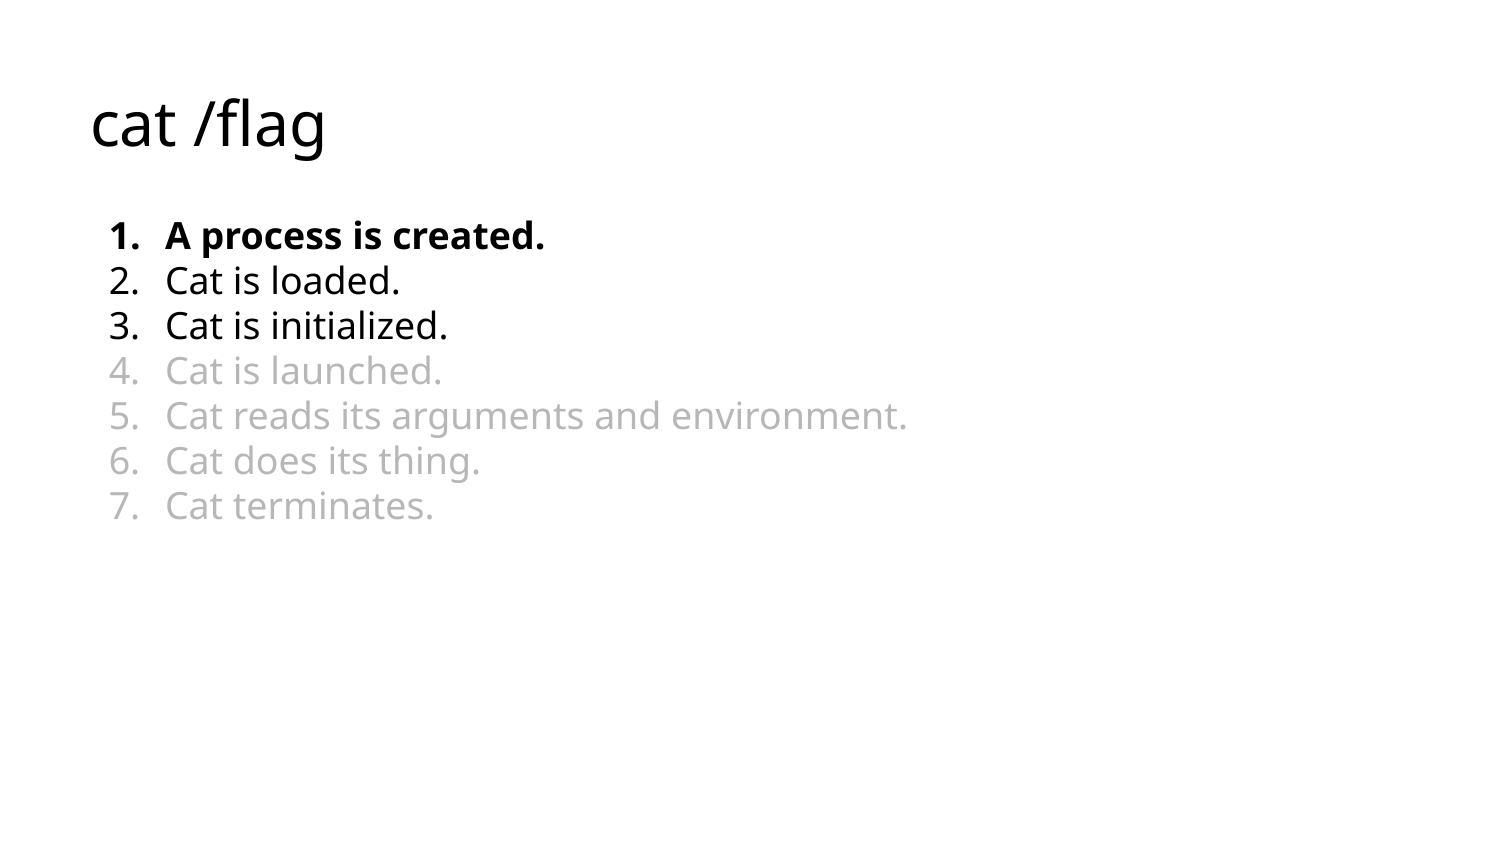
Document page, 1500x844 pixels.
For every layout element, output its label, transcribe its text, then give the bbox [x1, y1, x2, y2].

list A process is created. Cat is loaded. Cat is initialized. Cat is launched. Cat reads its arguments and environment. Cat does its thing. Cat terminates. [75, 196, 1425, 808]
title cat /flag [75, 33, 1425, 175]
